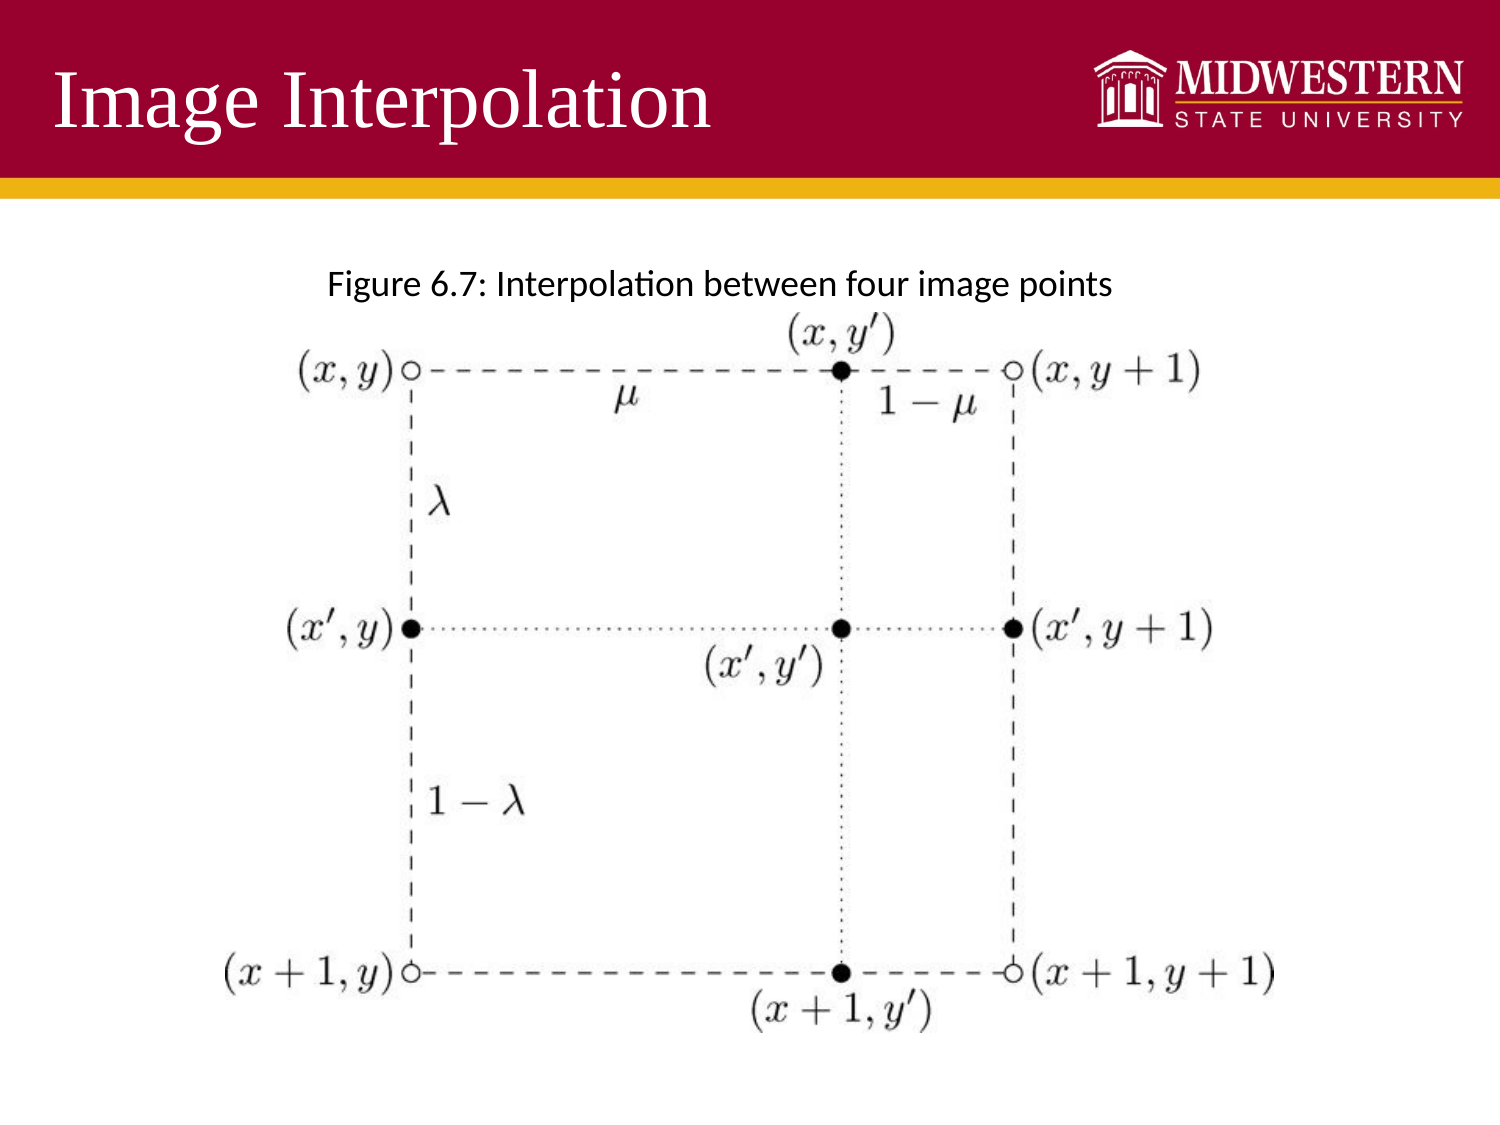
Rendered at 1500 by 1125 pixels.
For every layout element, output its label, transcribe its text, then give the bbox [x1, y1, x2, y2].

picture [0, 0, 1500, 1125]
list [224, 312, 1274, 1034]
title Image Interpolation [37, 24, 975, 163]
text_box Figure 6.7: Interpolation between four image points [312, 251, 1138, 310]
